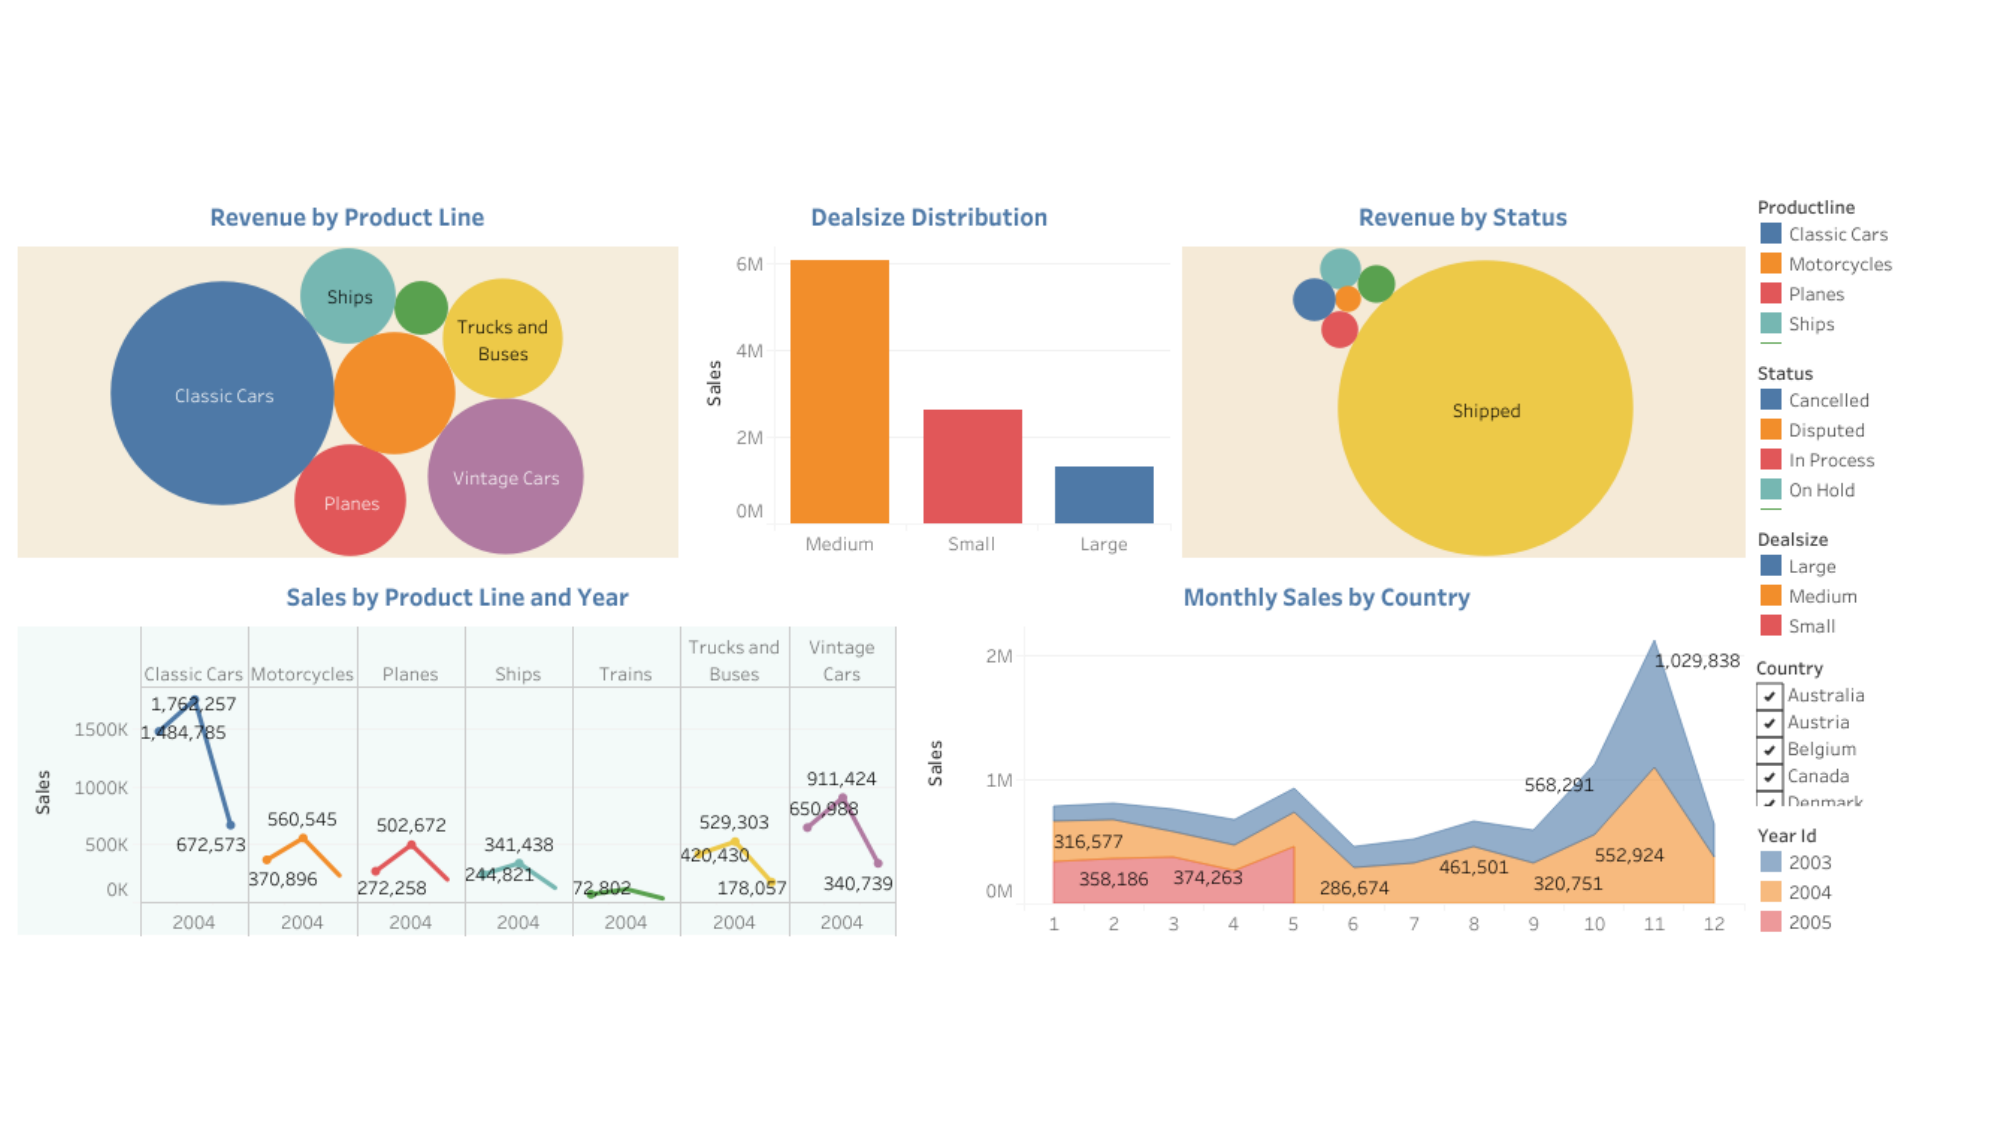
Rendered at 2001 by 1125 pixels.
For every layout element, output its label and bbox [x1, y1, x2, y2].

picture [0, 172, 2000, 953]
